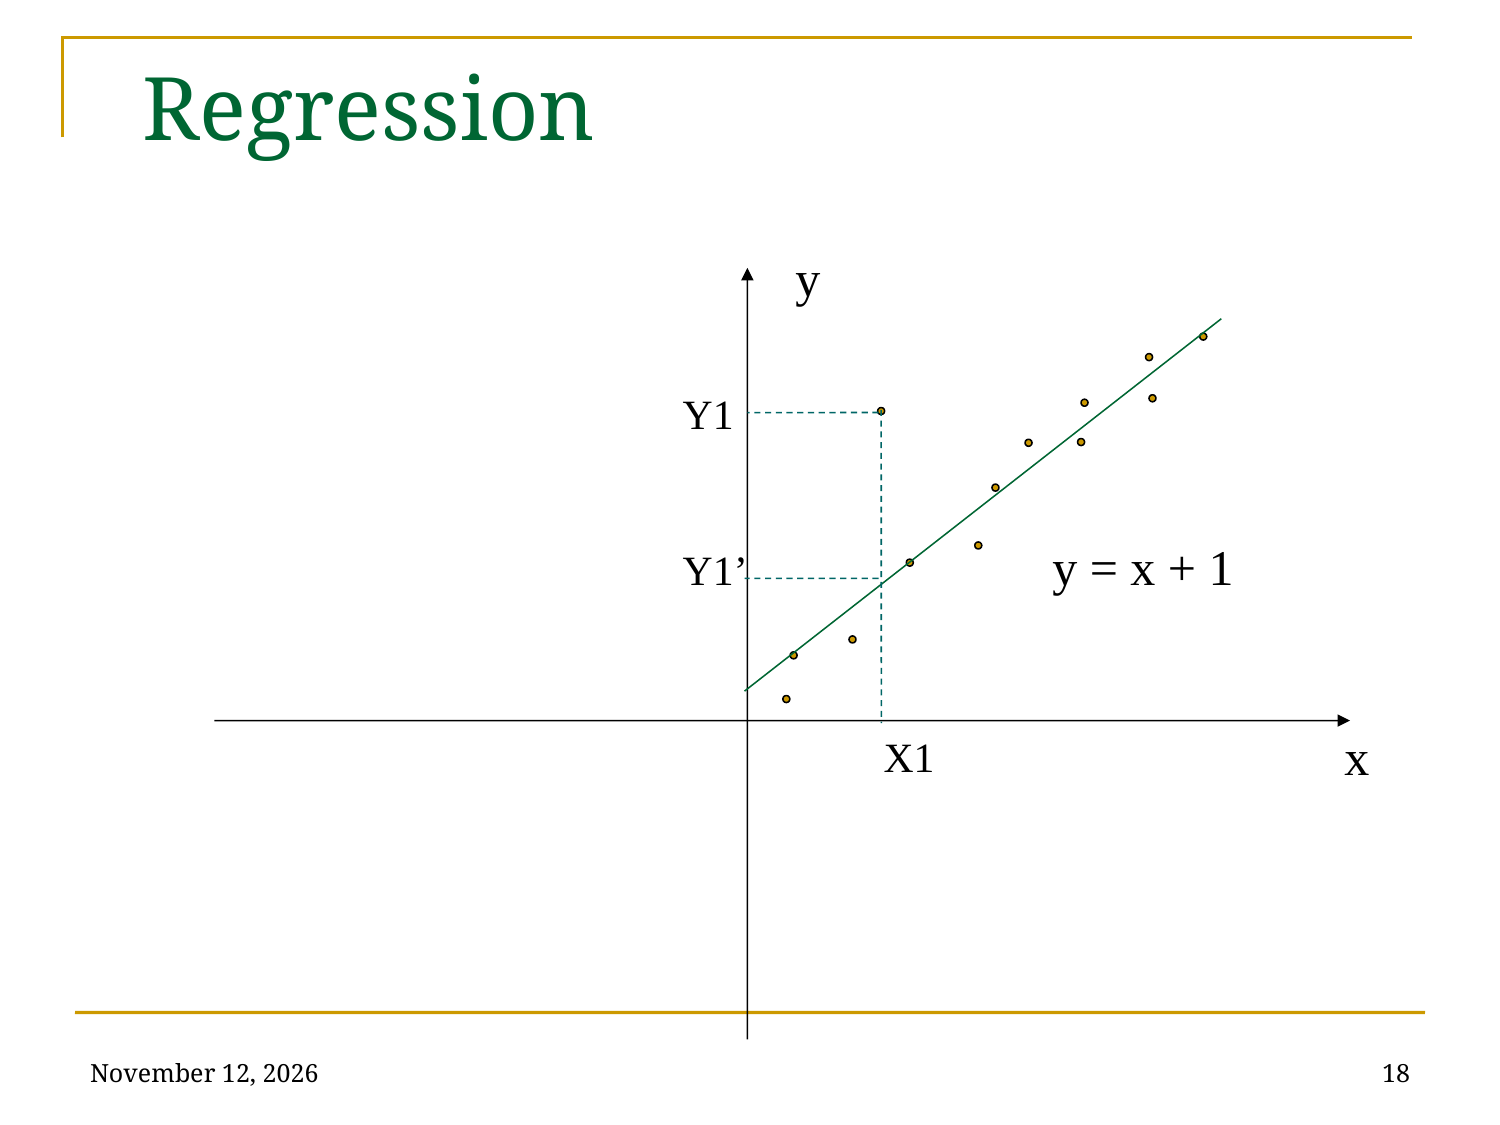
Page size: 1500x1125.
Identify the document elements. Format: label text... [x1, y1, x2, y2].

text_box [991, 484, 999, 492]
text_box y = x + 1 [1037, 528, 1249, 603]
text_box [974, 541, 982, 549]
text_box X1 [868, 723, 950, 789]
text_box [790, 651, 798, 659]
text_box [1077, 438, 1085, 446]
text_box x [1329, 718, 1385, 794]
text_box [1199, 333, 1207, 341]
text_box Y1 [668, 380, 749, 446]
text_box [877, 407, 885, 415]
title Regression [127, 45, 960, 233]
text_box y [780, 238, 836, 314]
text_box [782, 695, 790, 703]
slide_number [74, 1023, 426, 1100]
text_box [1025, 439, 1033, 447]
slide_number 18 [1074, 1023, 1426, 1100]
text_box [906, 559, 914, 567]
text_box [1145, 353, 1153, 361]
text_box [1081, 399, 1089, 407]
text_box [1148, 394, 1157, 402]
text_box [741, 267, 754, 380]
text_box [848, 635, 857, 643]
text_box Y1’ [667, 536, 763, 601]
